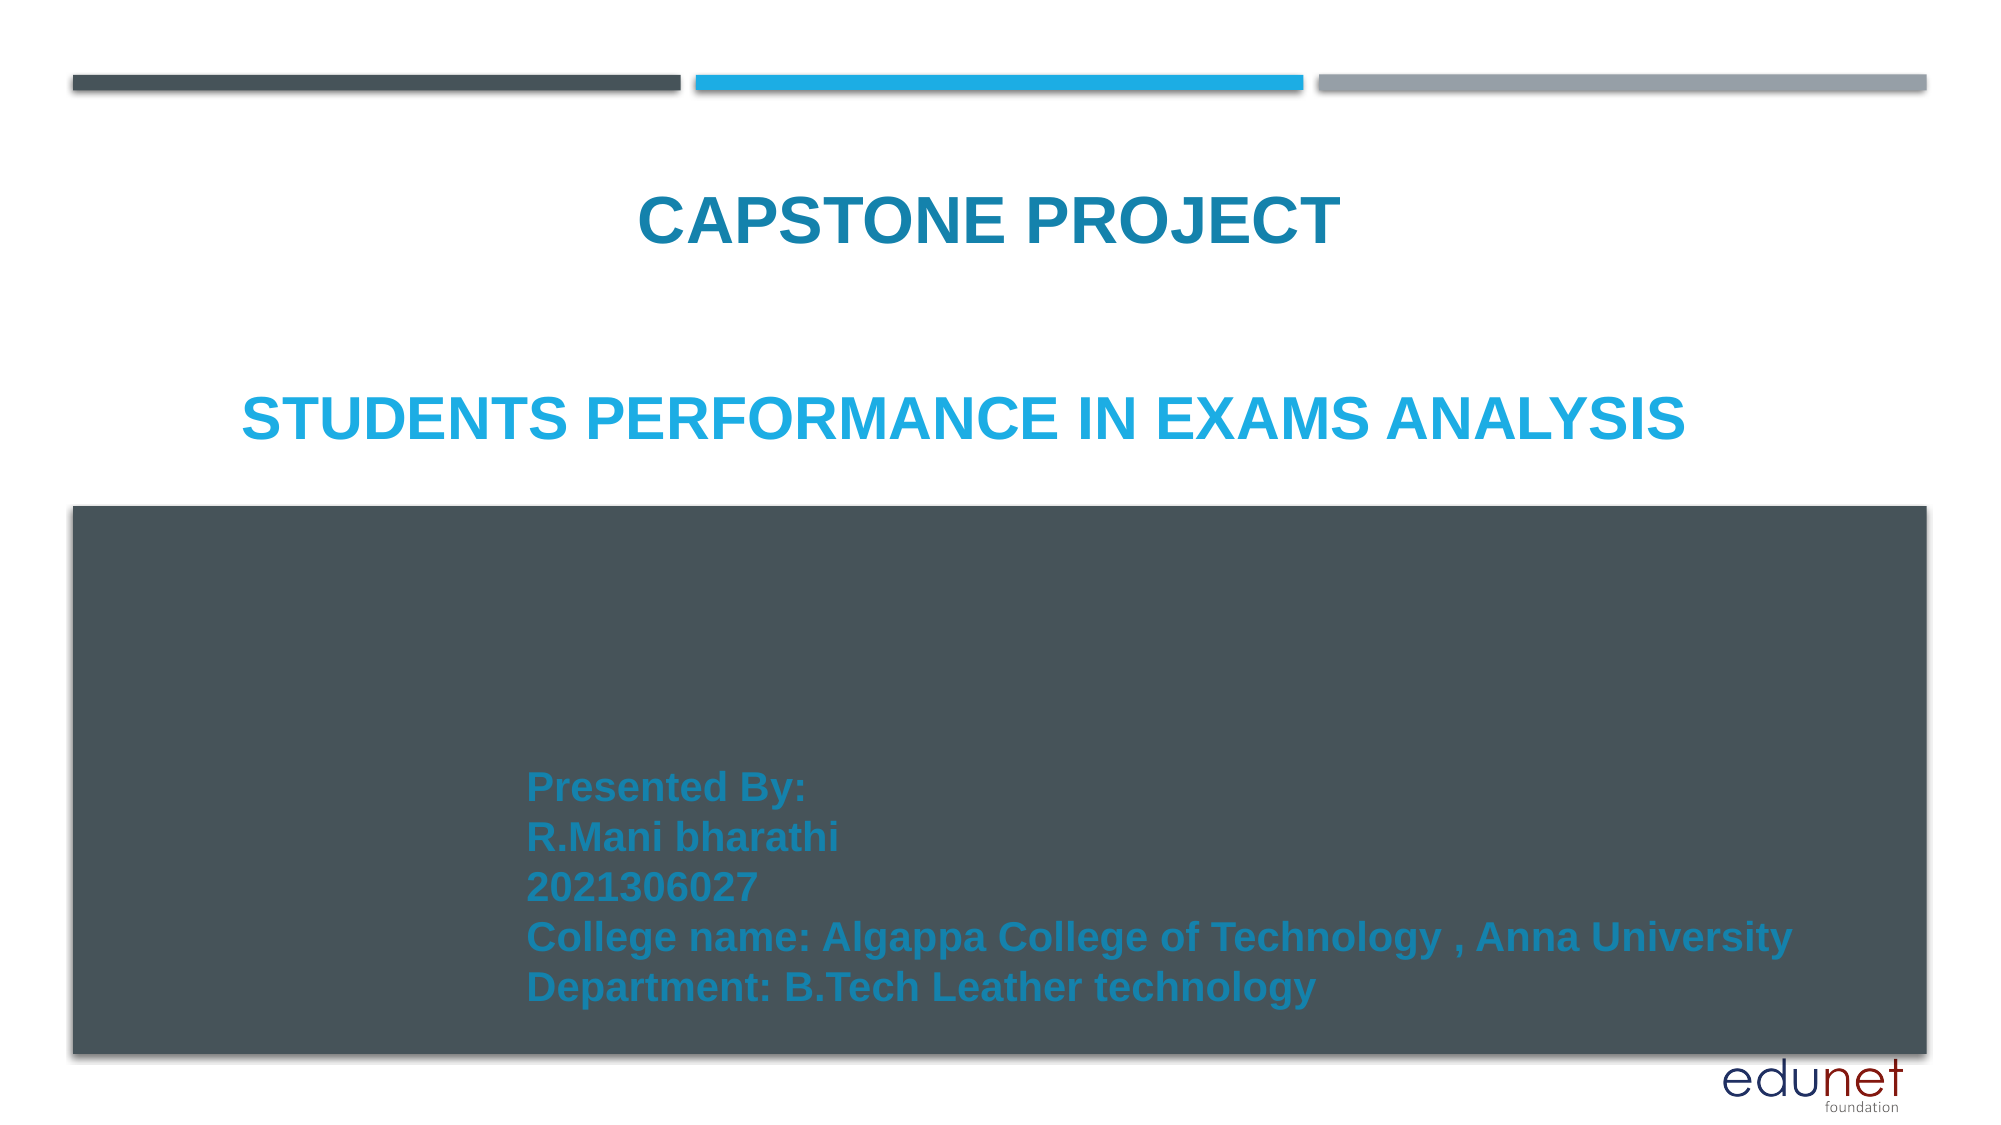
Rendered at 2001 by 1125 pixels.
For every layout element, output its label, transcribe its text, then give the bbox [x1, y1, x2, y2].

picture [1719, 1056, 1905, 1116]
text_box Presented By: R.Mani bharathi 2021306027 College name: Algappa College of Technology , Anna University Department: B.Tech Leather technology [511, 752, 1821, 1068]
text_box CAPSTONE PROJECT [0, 169, 2000, 265]
title STUDENTS PERFORMANCE IN EXAMS ANALYSIS [222, 298, 1723, 460]
